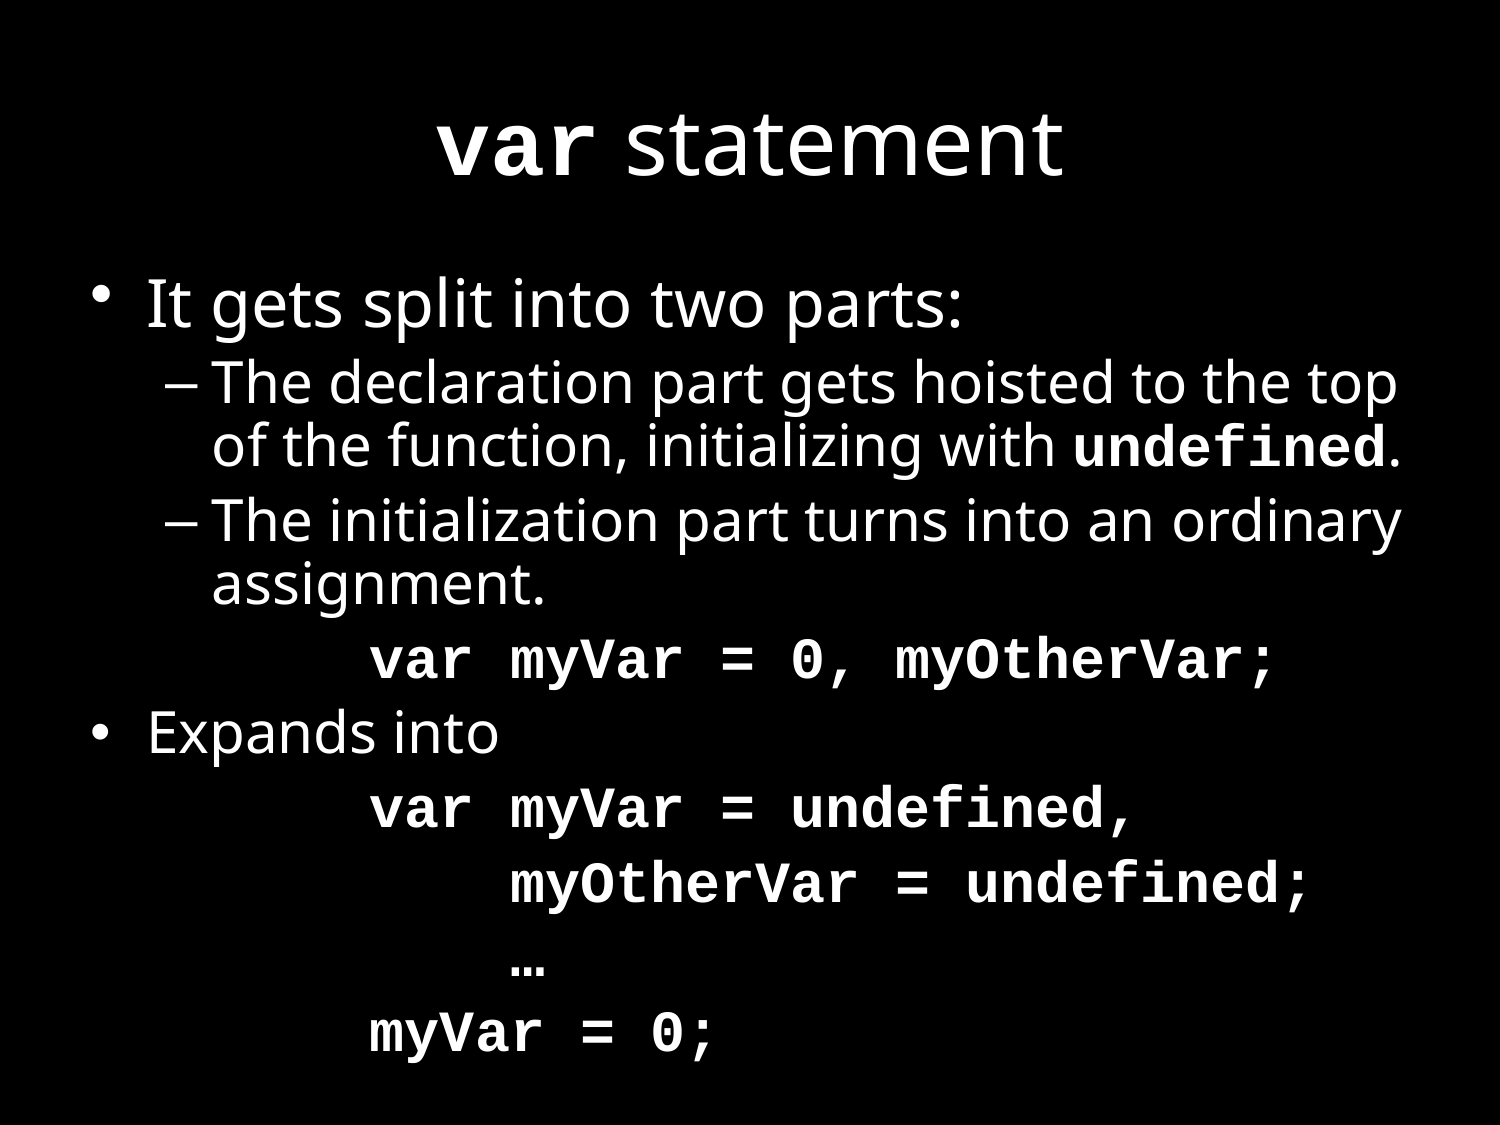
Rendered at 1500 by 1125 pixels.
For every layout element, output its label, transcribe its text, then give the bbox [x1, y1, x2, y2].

title var statement [74, 44, 1426, 233]
list It gets split into two parts: The declaration part gets hoisted to the top of the function, initializing with undefined. The initialization part turns into an ordinary assignment. var myVar = 0, myOtherVar; Expands into var myVar = undefined, myOtherVar = undefined; … myVar = 0; [74, 262, 1426, 1088]
